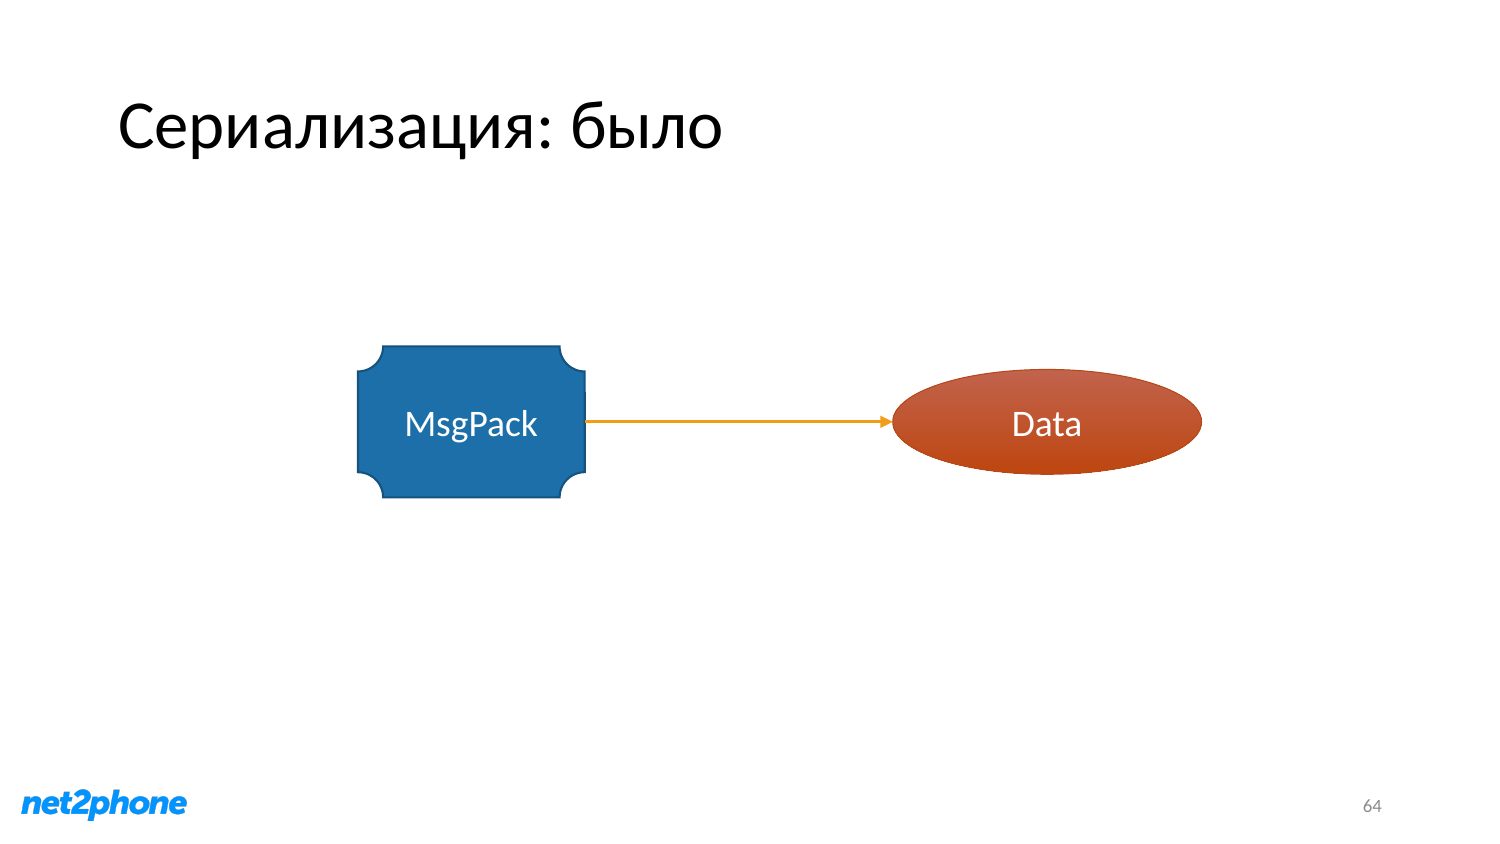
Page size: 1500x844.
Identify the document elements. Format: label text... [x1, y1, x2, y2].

title Сериализация: было [103, 44, 1397, 208]
slide_number 64 [1059, 782, 1397, 827]
picture [21, 786, 188, 827]
text_box MsgPack [356, 345, 586, 499]
text_box Data [892, 368, 1203, 475]
